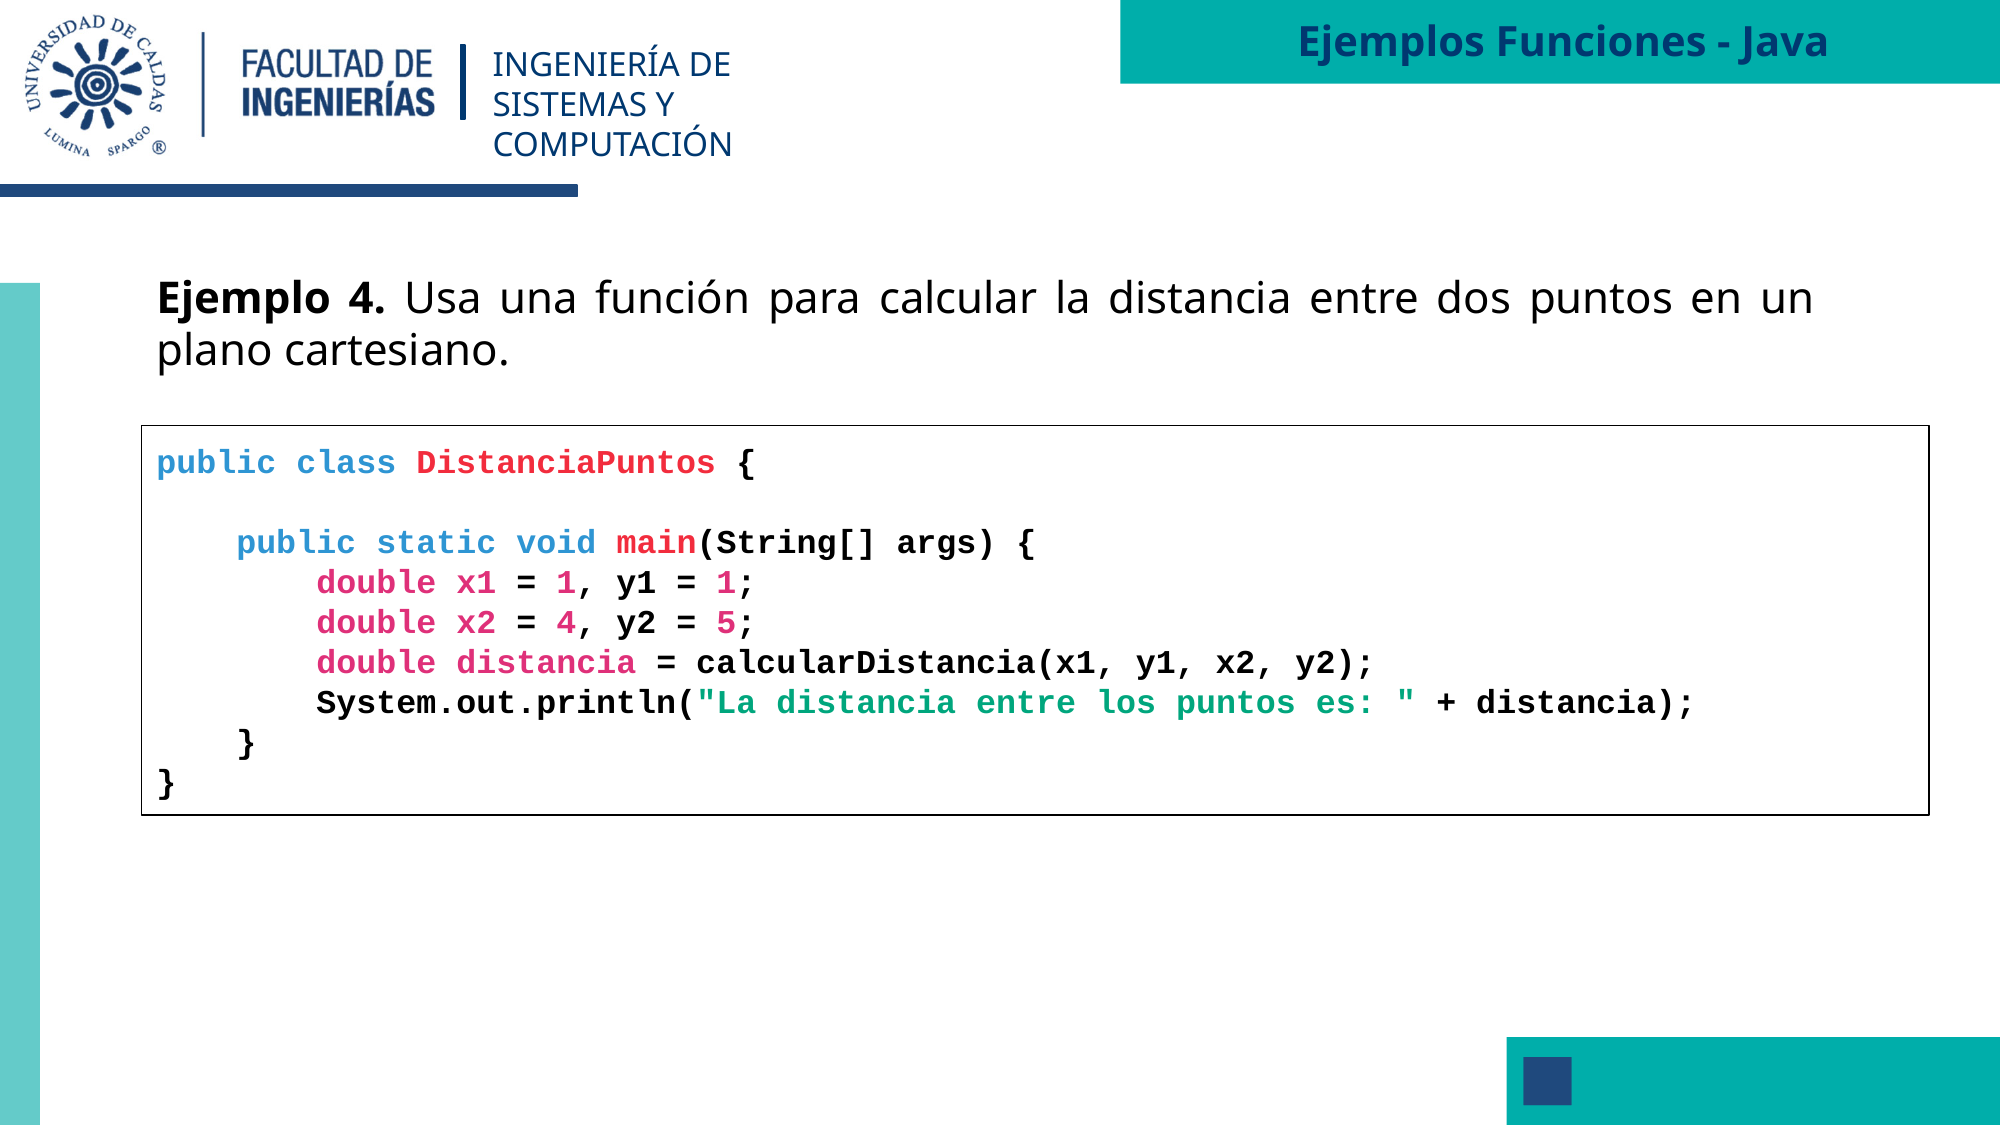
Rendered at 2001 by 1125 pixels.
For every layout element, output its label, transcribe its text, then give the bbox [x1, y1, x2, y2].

text_box [1523, 1057, 1572, 1106]
text_box [1506, 1037, 2000, 1125]
text_box [1120, 0, 2000, 84]
text_box [0, 282, 40, 1125]
text_box INGENIERÍA DE SISTEMAS Y COMPUTACIÓN [477, 28, 841, 179]
text_box Ejemplos Funciones - Java [1129, 0, 1998, 80]
picture [0, 0, 464, 173]
text_box Ejemplo 4. Usa una función para calcular la distancia entre dos puntos en un plano cartesiano. [141, 254, 1831, 390]
text_box [0, 184, 578, 197]
text_box public class DistanciaPuntos { public static void main(String[] args) { double x1 = 1, y1 = 1; double x2 = 4, y2 = 5; double distancia = calcularDistancia(x1, y1, x2, y2); System.out.println("La distancia entre los puntos es: " + distancia); } } [141, 425, 1929, 815]
